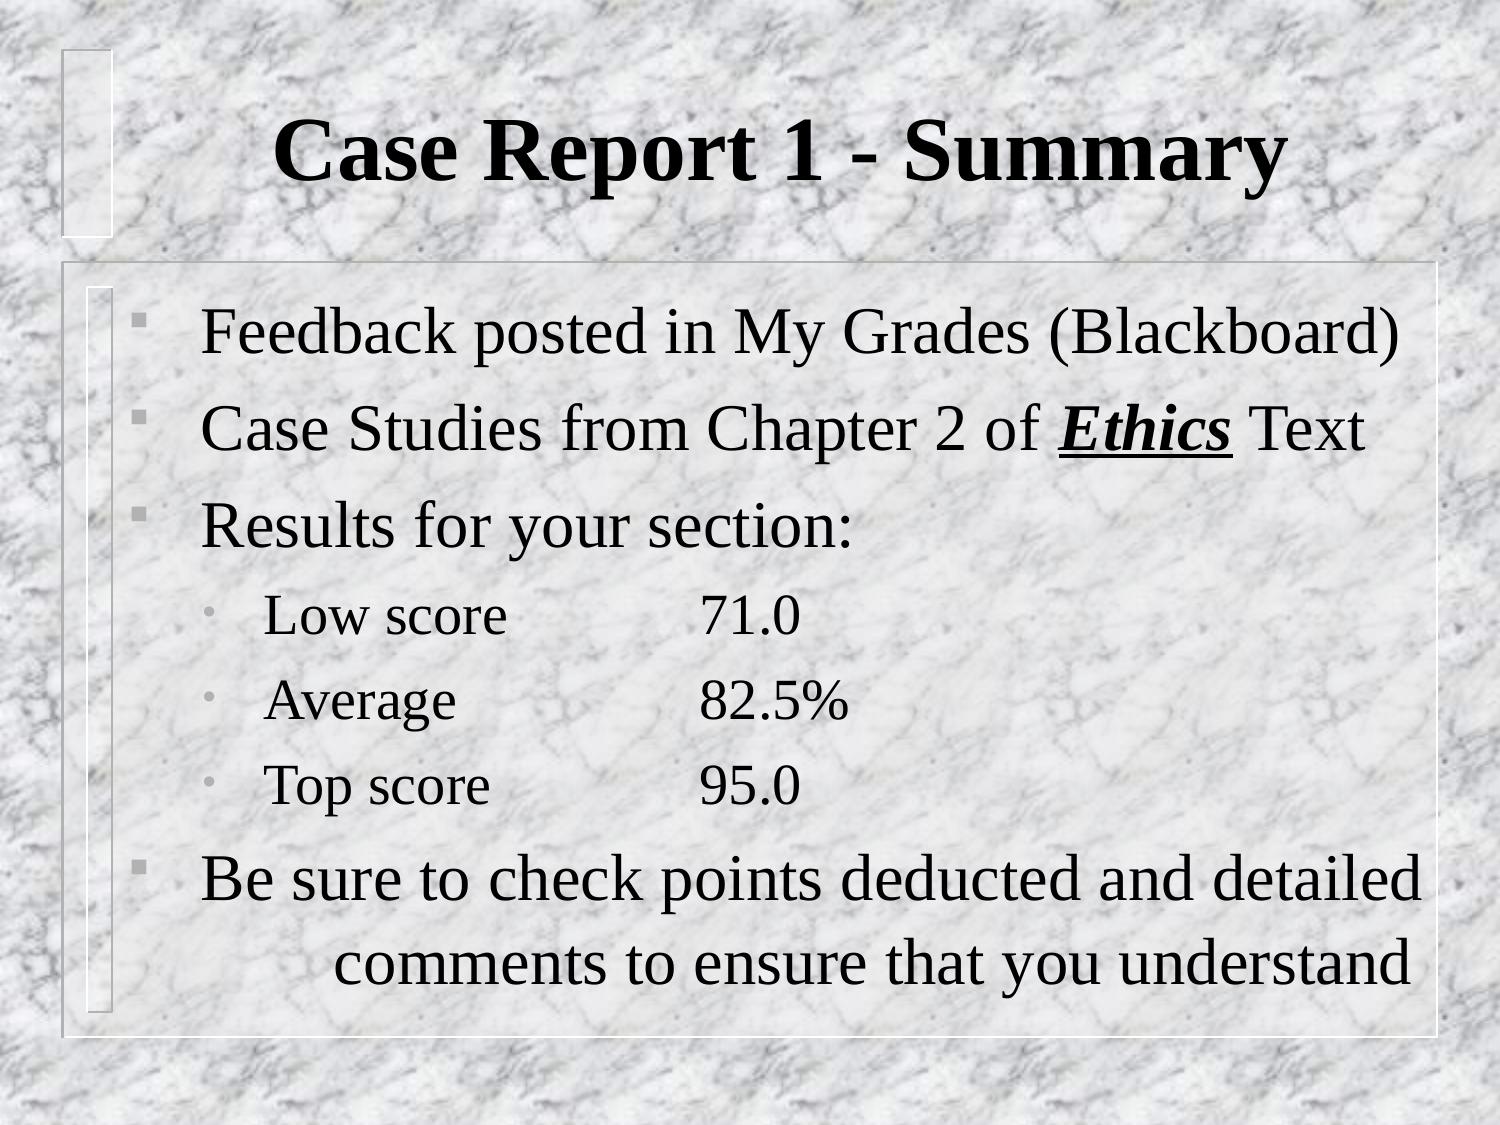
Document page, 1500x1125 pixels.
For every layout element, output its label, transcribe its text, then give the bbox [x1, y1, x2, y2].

picture [0, 0, 1500, 1125]
title Case Report 1 - Summary [124, 62, 1438, 226]
list Feedback posted in My Grades (Blackboard) Case Studies from Chapter 2 of Ethics Text Results for your section: Low score 71.0 Average 82.5% Top score 95.0 Be sure to check points deducted and detailed comments to ensure that you understand [112, 274, 1463, 1038]
